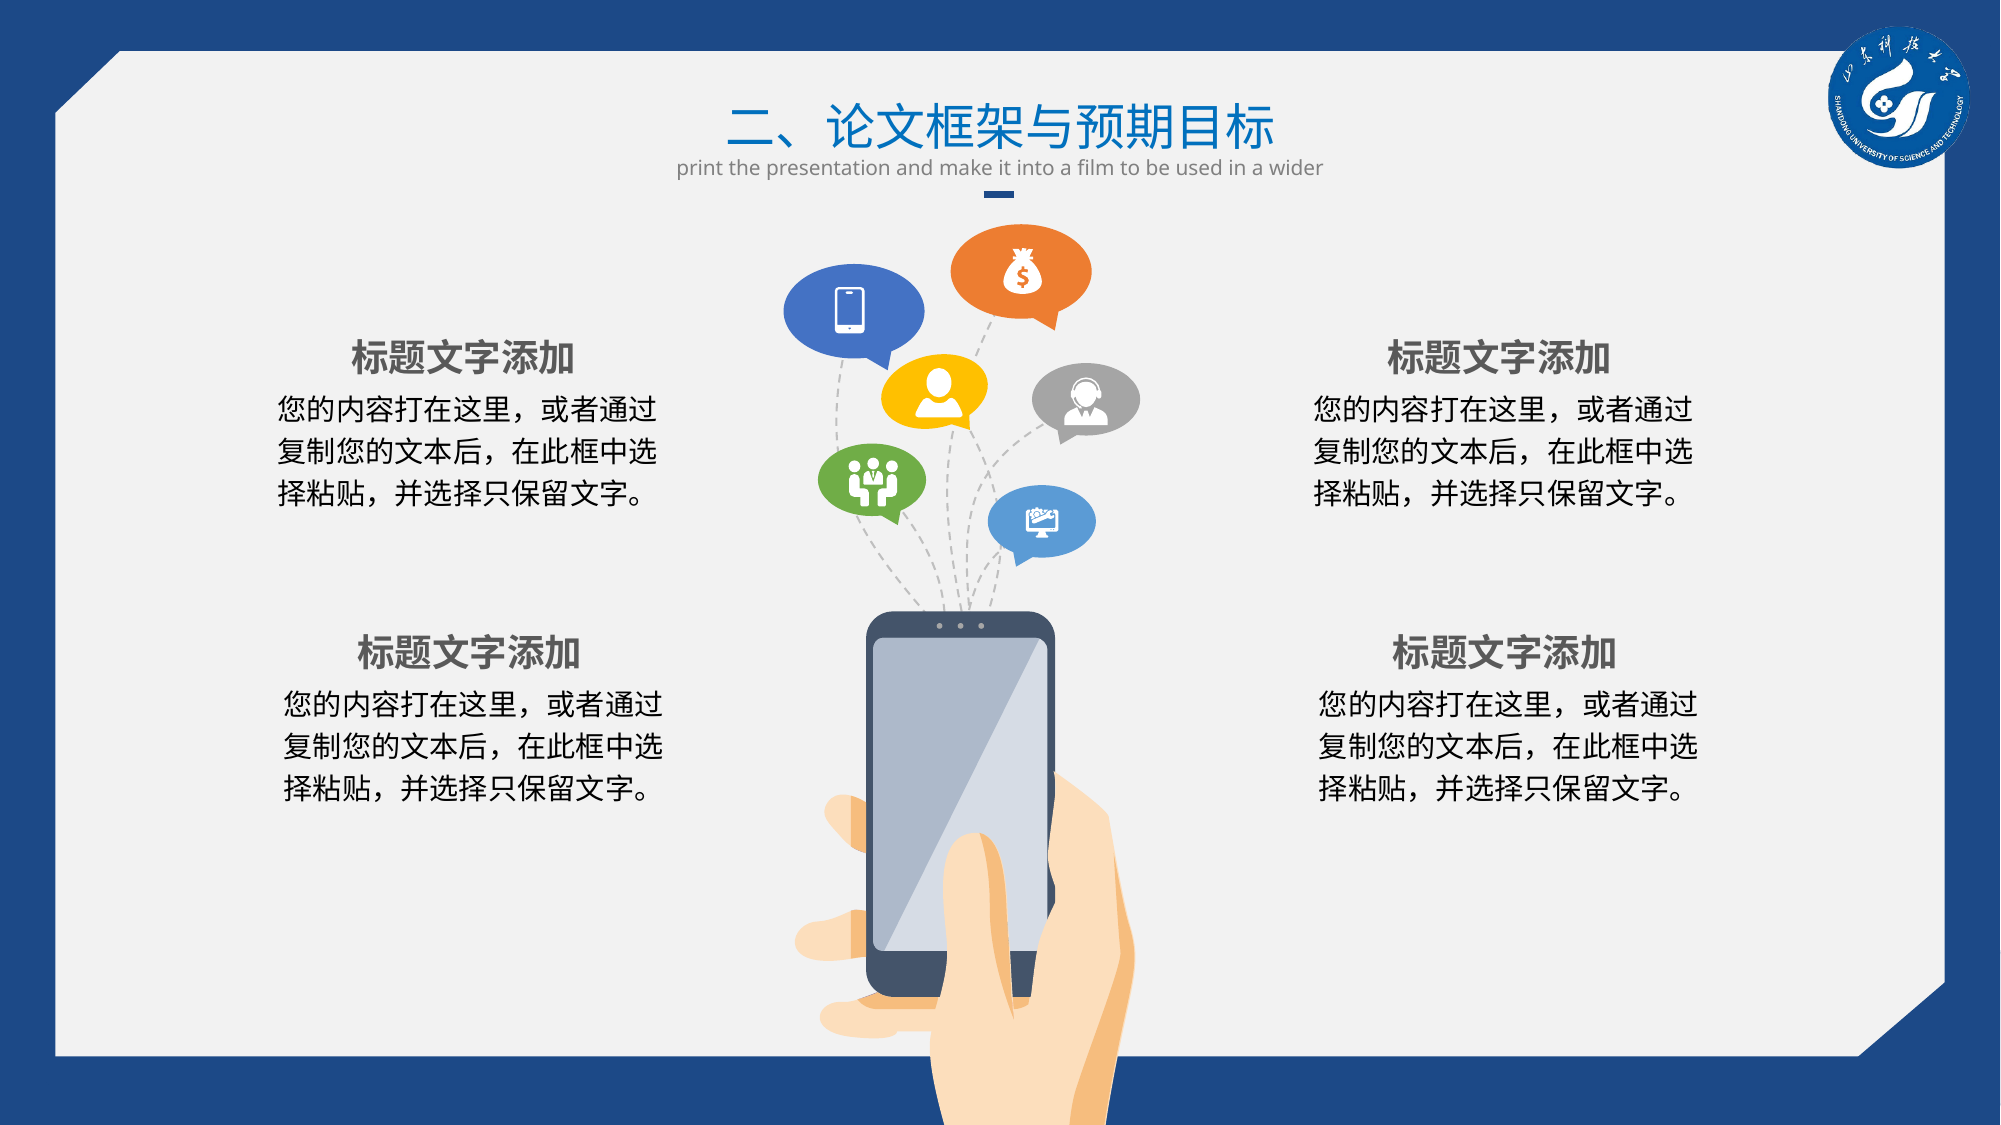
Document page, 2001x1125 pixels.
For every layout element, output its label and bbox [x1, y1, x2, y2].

text_box [648, 88, 1352, 195]
text_box [1297, 612, 1721, 811]
text_box [1292, 318, 1715, 516]
text_box [783, 224, 1141, 611]
picture [1820, 19, 1977, 176]
text_box [775, 611, 1144, 1125]
text_box [262, 612, 685, 811]
text_box [256, 318, 679, 516]
